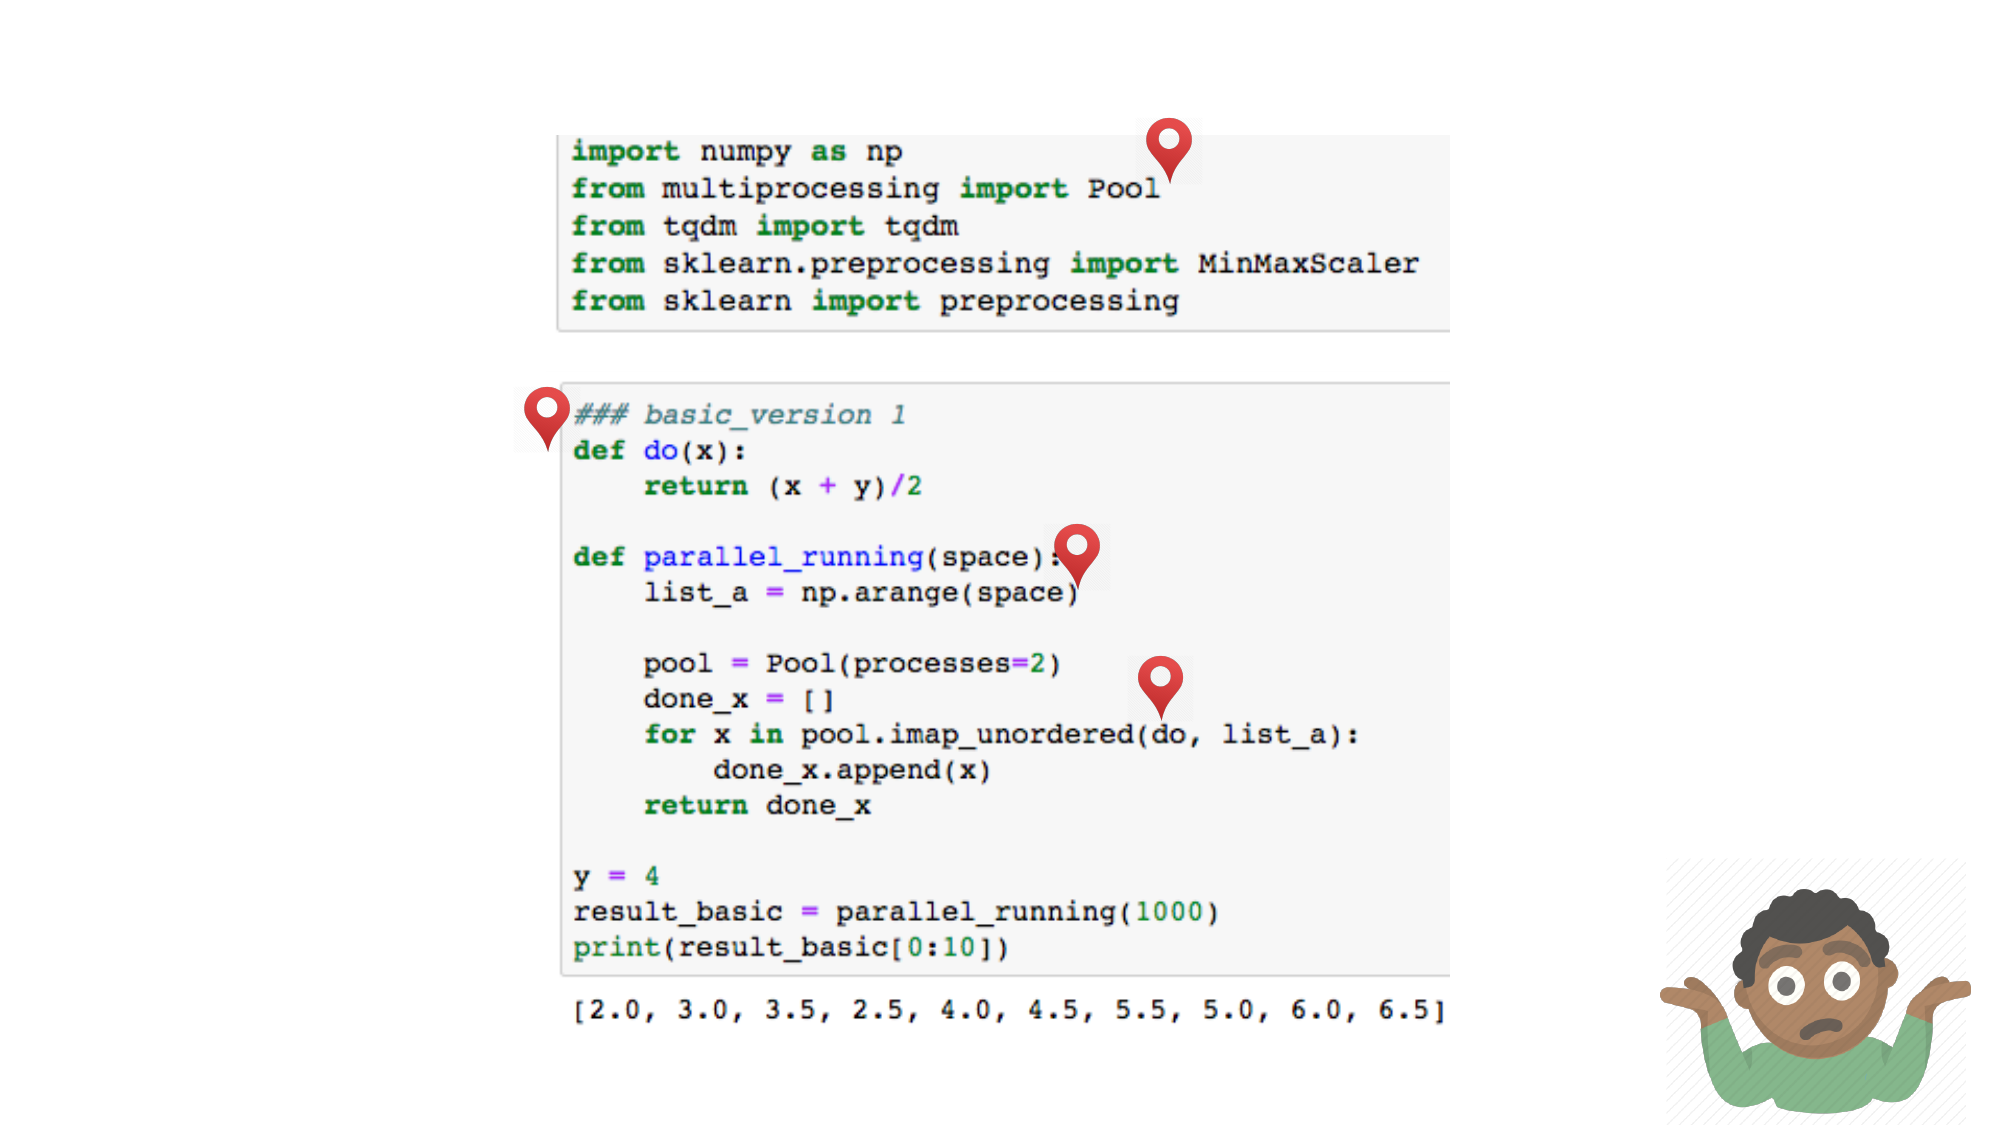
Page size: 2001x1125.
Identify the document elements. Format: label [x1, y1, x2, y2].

picture [546, 117, 1450, 346]
picture [513, 370, 1450, 1042]
picture [1660, 852, 1971, 1125]
